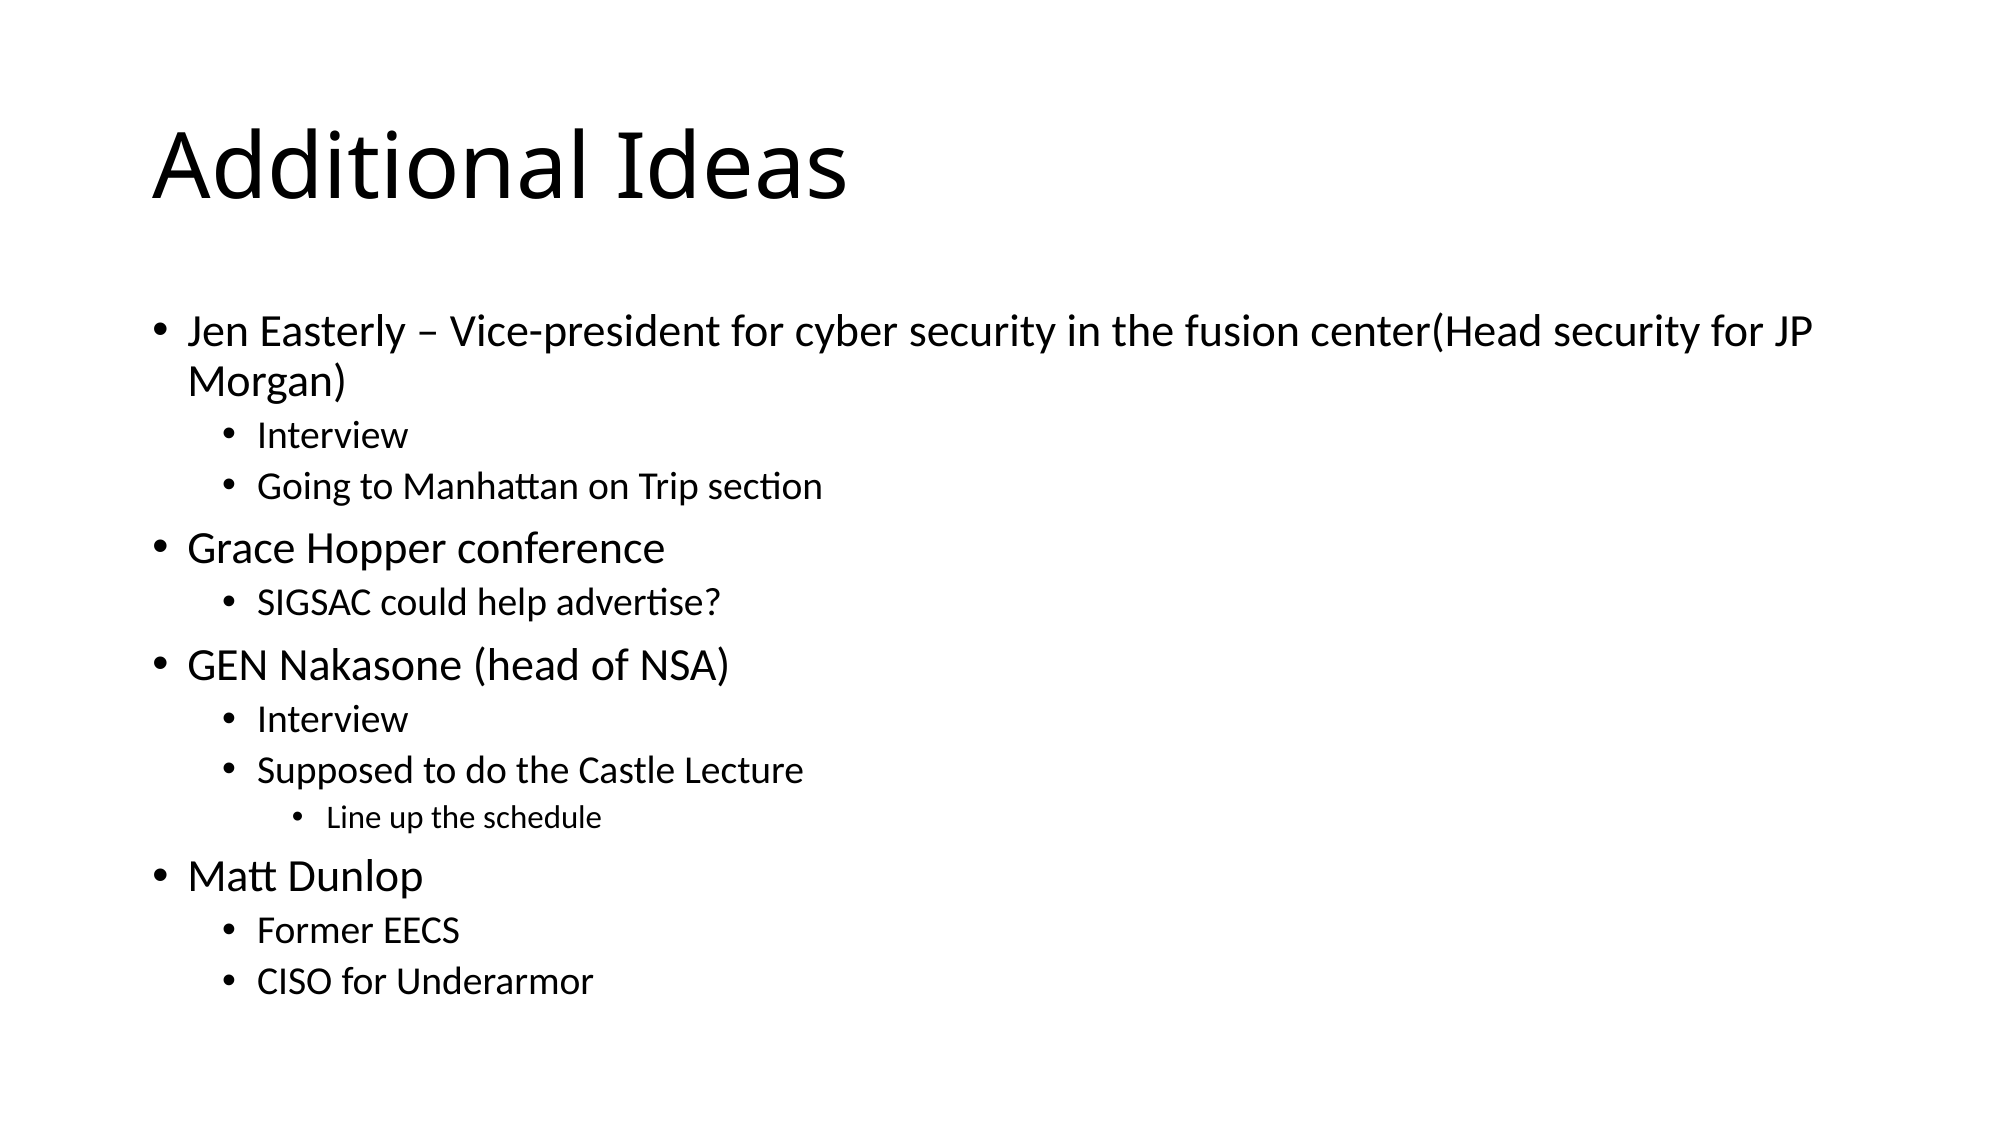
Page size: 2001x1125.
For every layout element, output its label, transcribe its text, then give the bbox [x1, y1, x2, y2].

title Additional Ideas [137, 59, 1863, 278]
list Jen Easterly – Vice-president for cyber security in the fusion center(Head security for JP Morgan) Interview Going to Manhattan on Trip section Grace Hopper conference SIGSAC could help advertise? GEN Nakasone (head of NSA) Interview Supposed to do the Castle Lecture Line up the schedule Matt Dunlop Former EECS CISO for Underarmor [137, 299, 1863, 1014]
